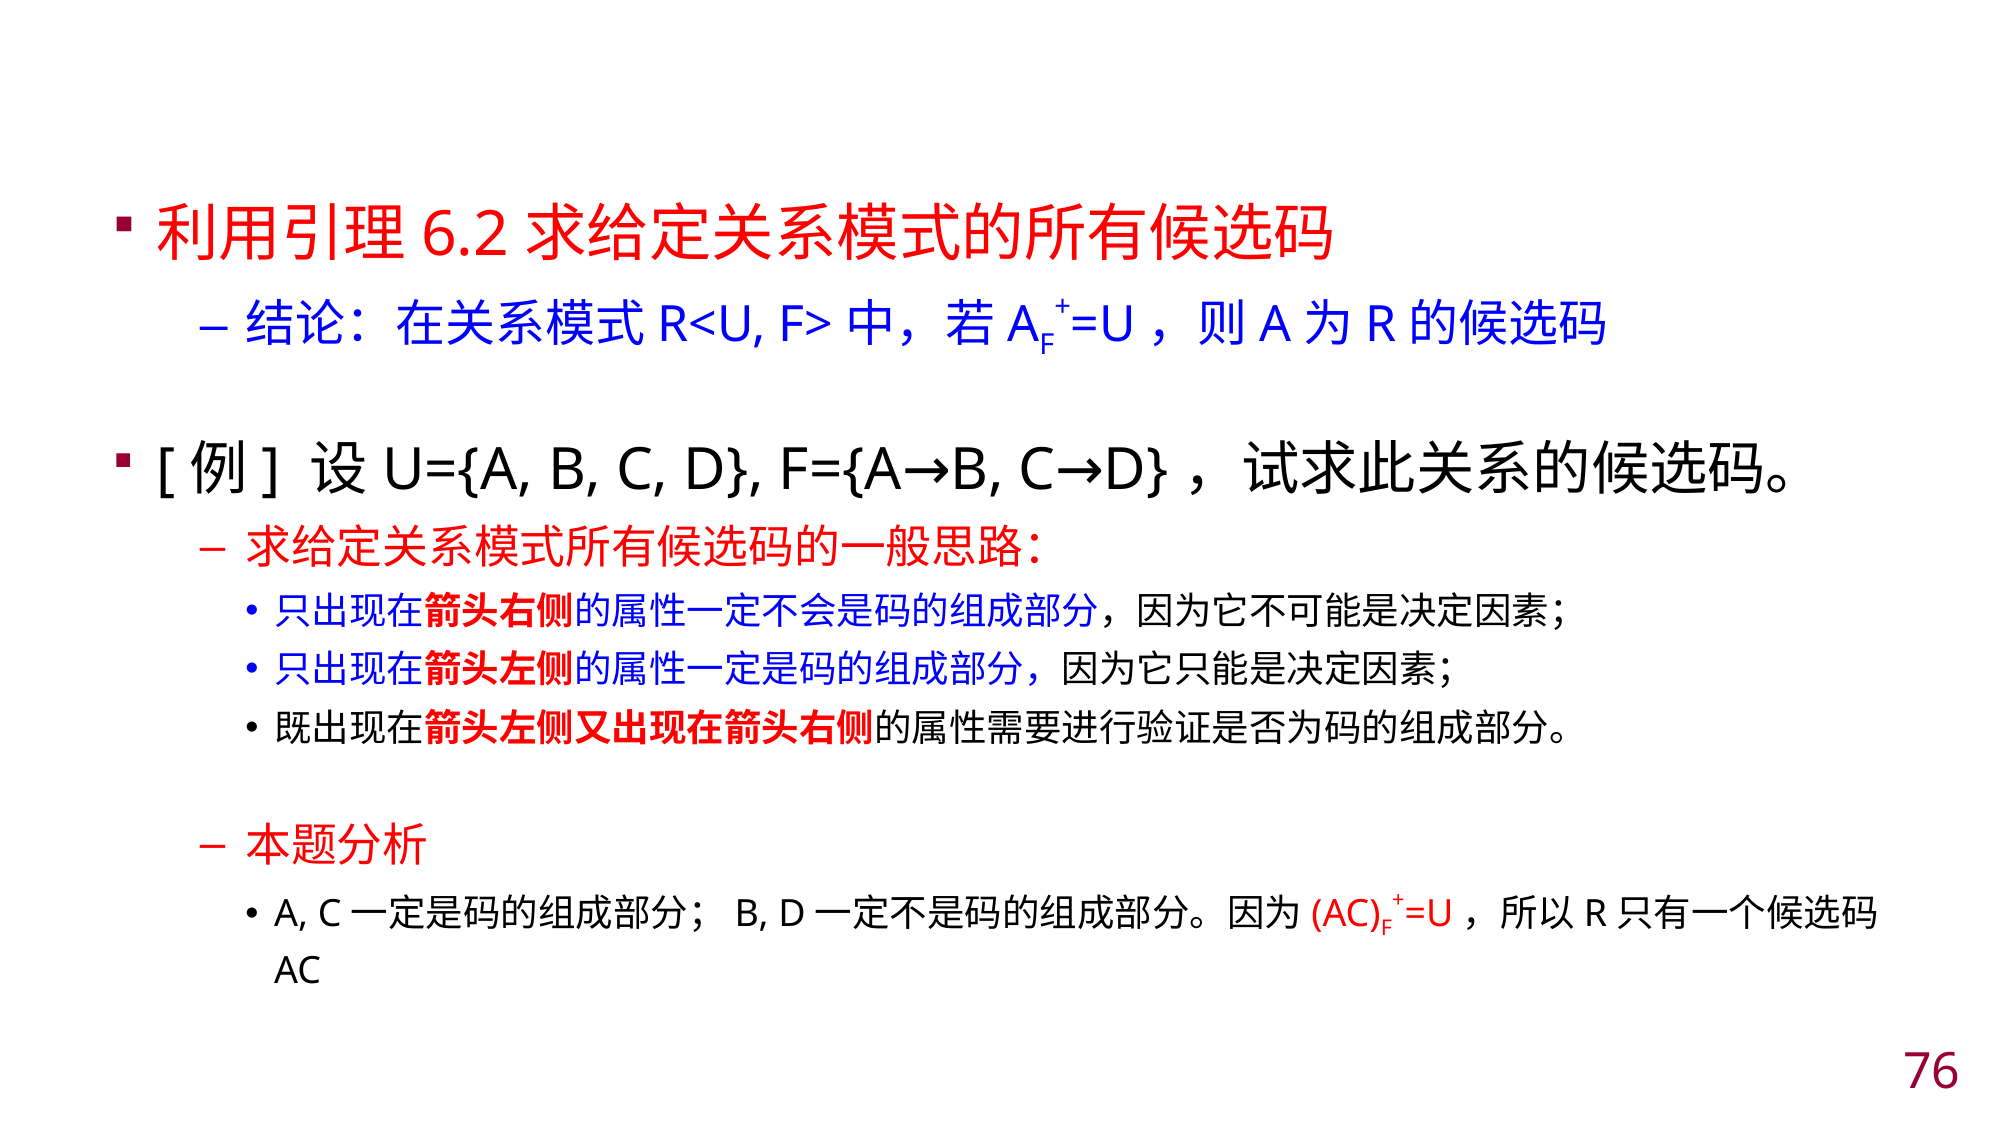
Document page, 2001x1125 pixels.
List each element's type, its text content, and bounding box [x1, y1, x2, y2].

slide_number 75 [1550, 1048, 1975, 1096]
list 利用引理6.2求给定关系模式的所有候选码 结论：在关系模式R<U, F>中，若AF+=U，则A为R的候选码 [例] 设U={A, B, C, D}, F={A→B, C→D}，试求此关系的候选码。 求给定关系模式所有候选码的一般思路： 只出现在箭头右侧的属性一定不会是码的组成部分，因为它不可能是决定因素； 只出现在箭头左侧的属性一定是码的组成部分，因为它只能是决定因素； 既出现在箭头左侧又出现在箭头右侧的属性需要进行验证是否为码的组成部分。 本题分析 A, C一定是码的组成部分；B, D一定不是码的组成部分。因为(AC)F+=U，所以R只有一个候选码AC [97, 174, 1904, 1073]
